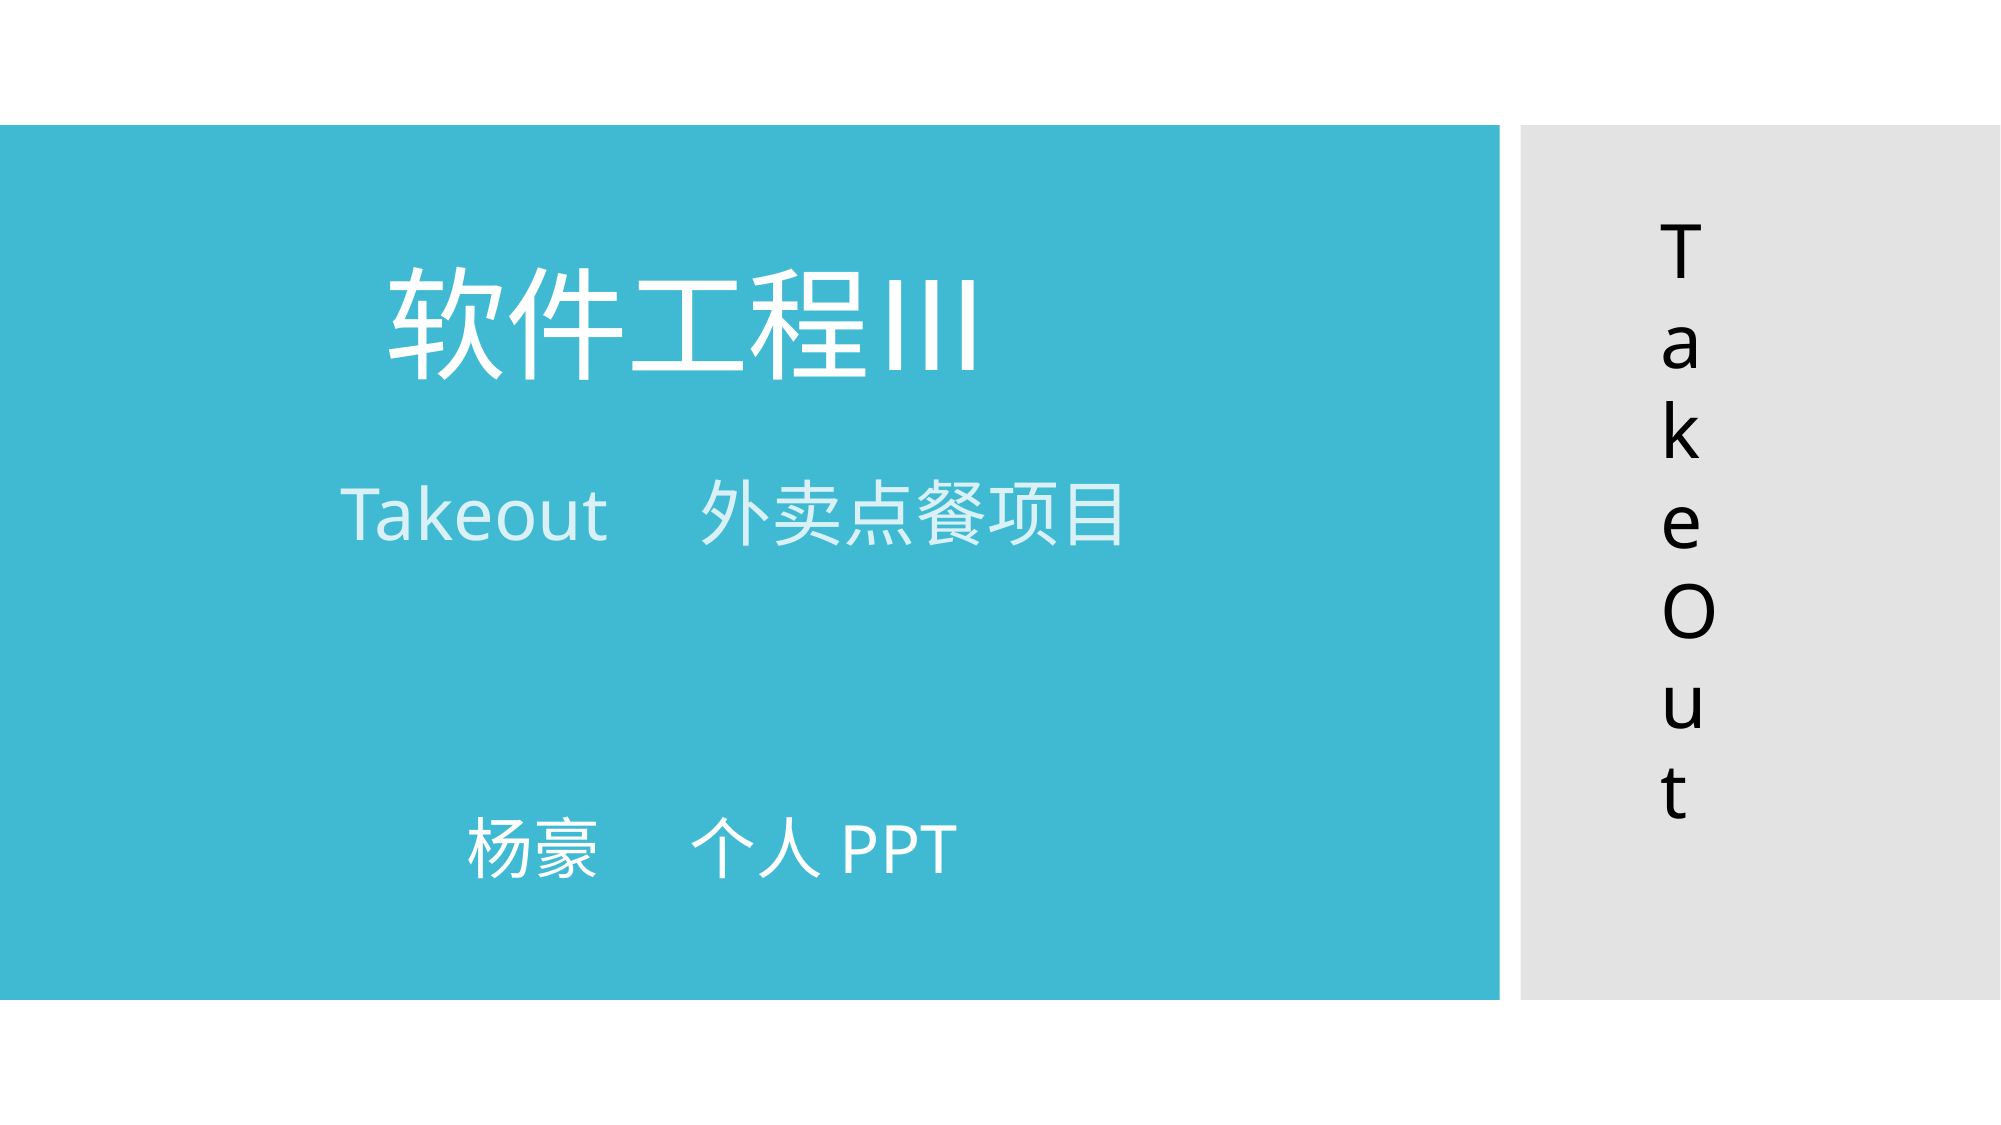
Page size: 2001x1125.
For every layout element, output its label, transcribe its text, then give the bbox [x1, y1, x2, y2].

text_box TakeOut [1645, 196, 1687, 841]
title 软件工程Ⅲ [369, 123, 1223, 405]
text_box 杨豪 个人PPT [452, 799, 1028, 895]
subtitle Takeout 外卖点餐项目 [325, 471, 1155, 638]
